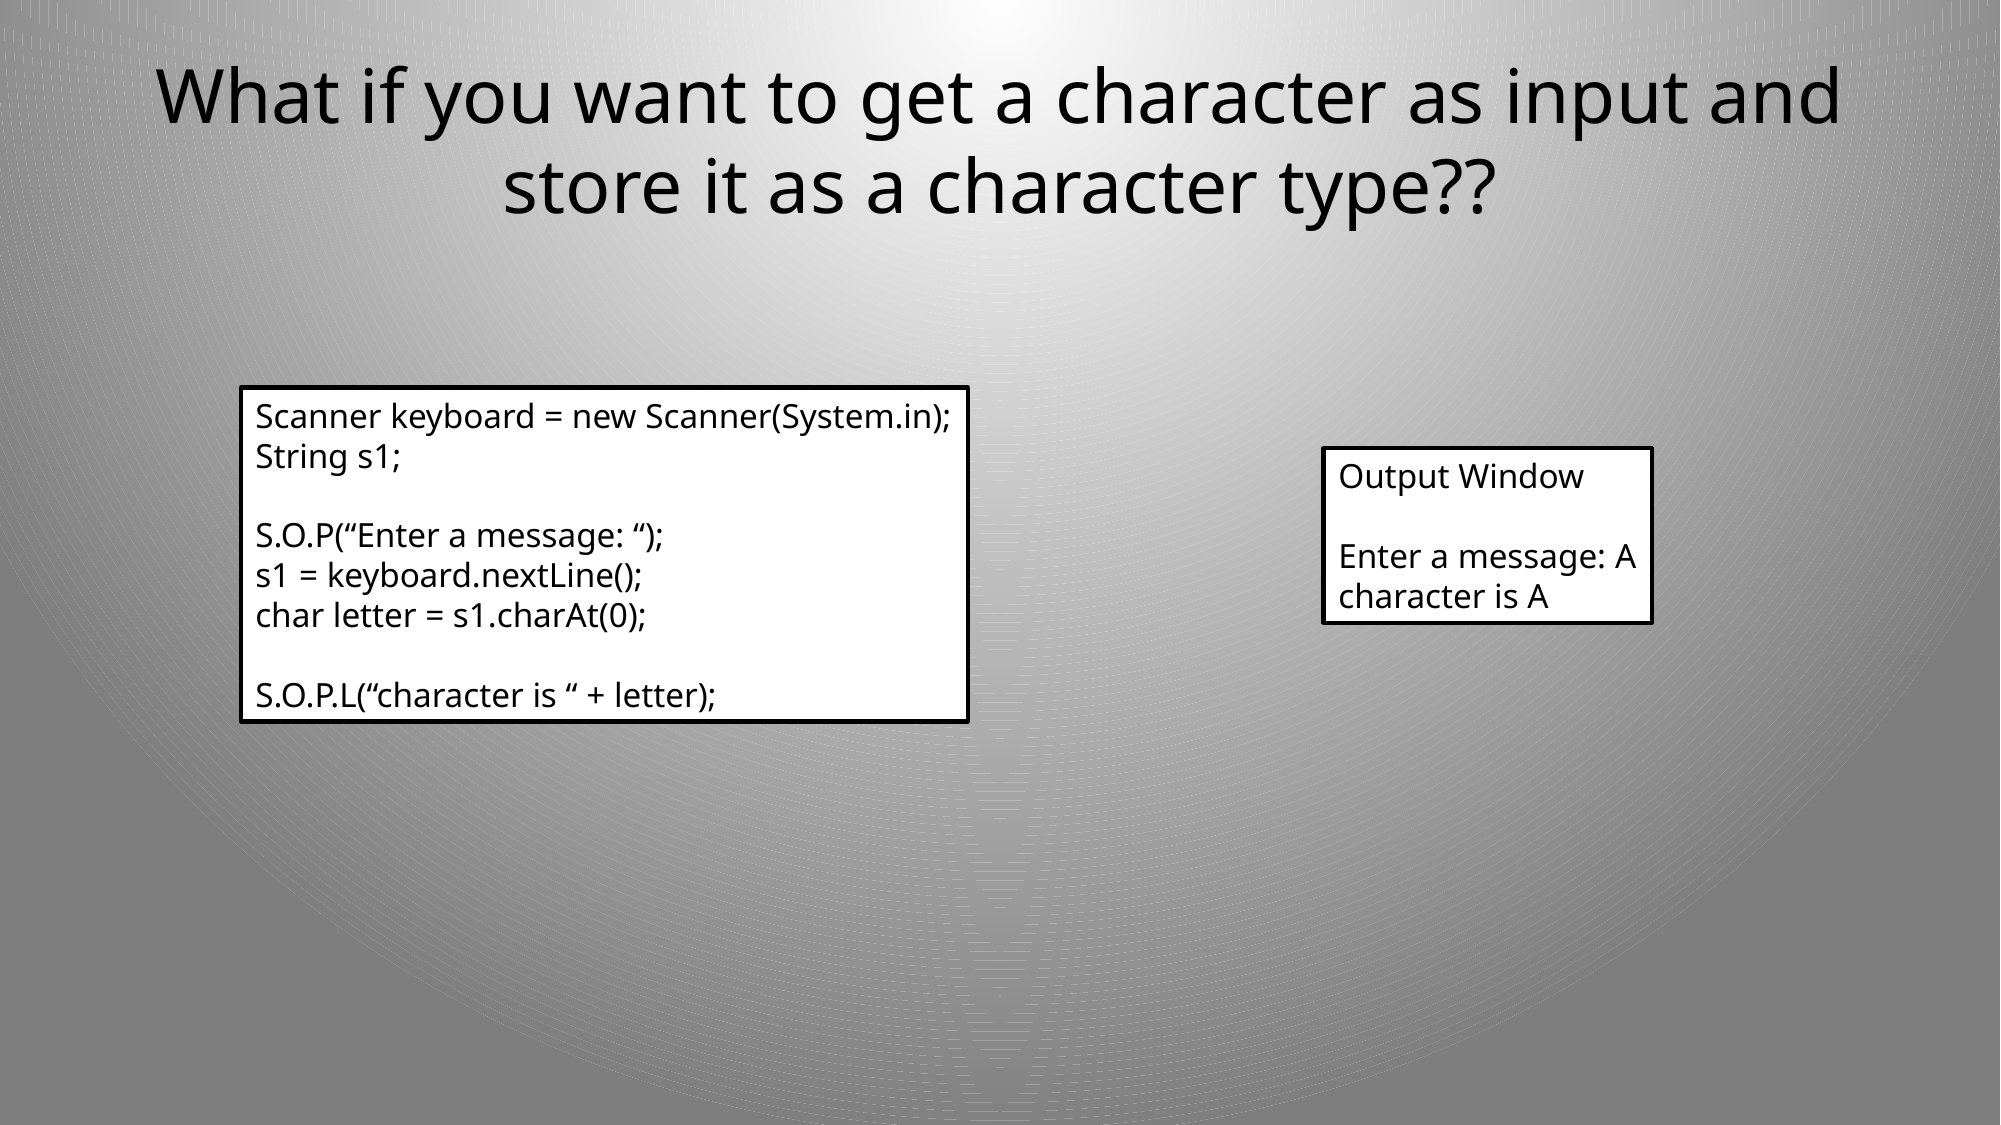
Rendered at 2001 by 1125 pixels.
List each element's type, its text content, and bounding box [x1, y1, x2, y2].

title What if you want to get a character as input and store it as a character type?? [99, 45, 1900, 233]
text_box Output Window Enter a message: A character is A [1321, 446, 1654, 625]
text_box Scanner keyboard = new Scanner(System.in); String s1; S.O.P(“Enter a message: “); s1 = keyboard.nextLine(); char letter = s1.charAt(0); S.O.P.L(“character is “ + letter); [239, 385, 970, 724]
